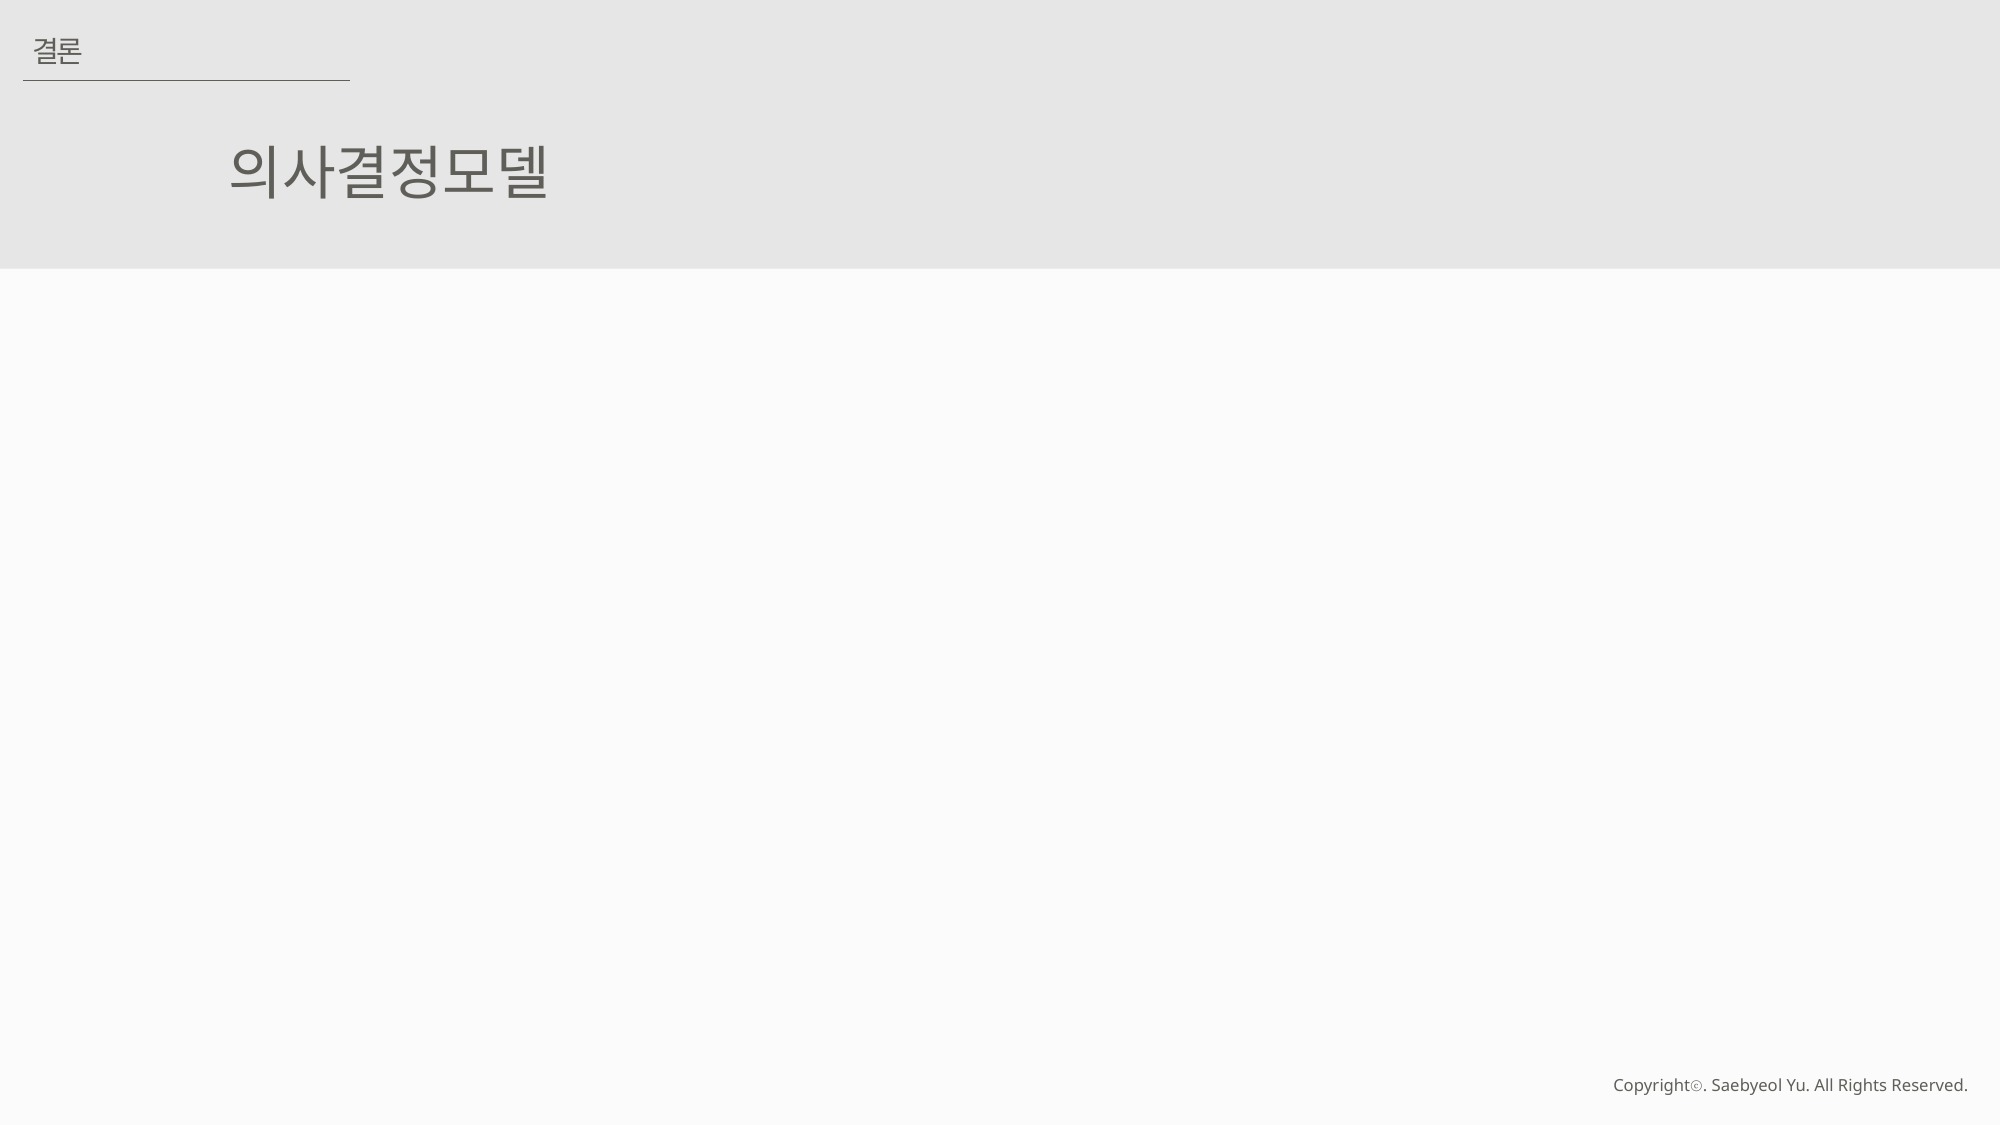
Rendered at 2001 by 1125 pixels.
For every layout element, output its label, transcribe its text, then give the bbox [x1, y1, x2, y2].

text_box [0, 0, 2000, 270]
text_box 결론 [17, 25, 99, 76]
text_box 의사결정모델 [213, 115, 565, 214]
